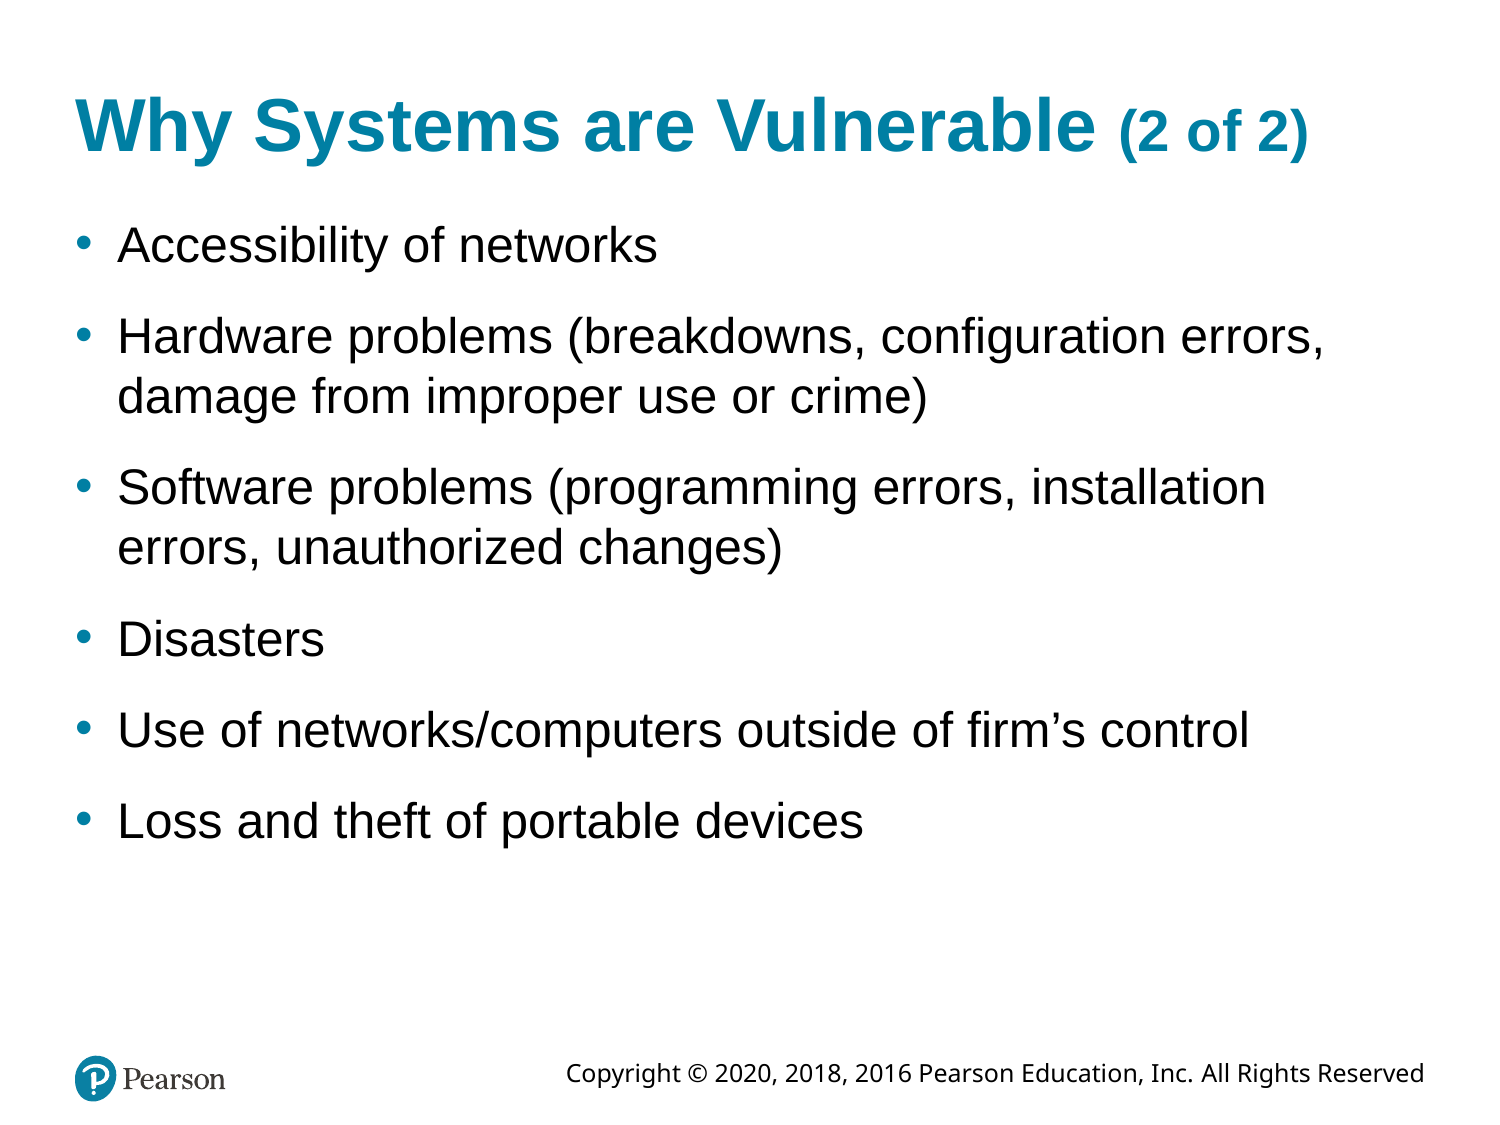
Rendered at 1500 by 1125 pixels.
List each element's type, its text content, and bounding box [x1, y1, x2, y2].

title Why Systems are Vulnerable (2 of 2) [75, 0, 1425, 167]
list Accessibility of networks Hardware problems (breakdowns, configuration errors, damage from improper use or crime) Software problems (programming errors, installation errors, unauthorized changes) Disasters Use of networks/computers outside of firm’s control Loss and theft of portable devices [75, 212, 1425, 851]
